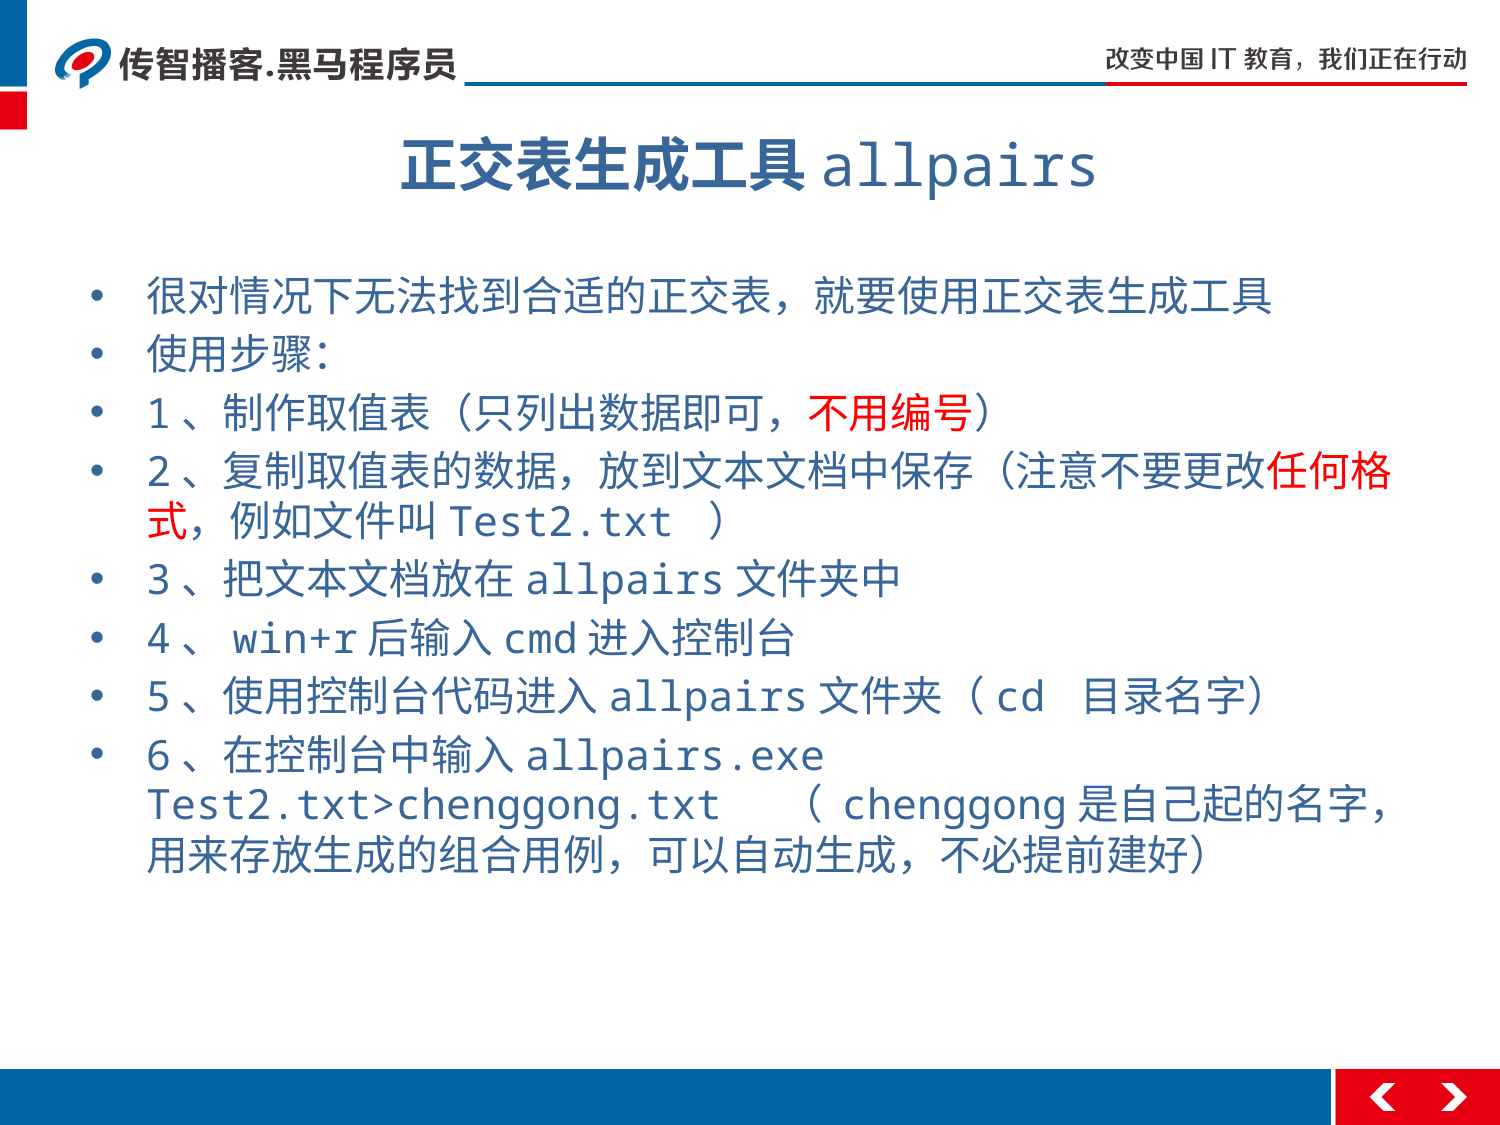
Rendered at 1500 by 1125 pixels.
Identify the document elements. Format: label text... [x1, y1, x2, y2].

title 正交表生成工具allpairs [75, 120, 1425, 215]
list 很对情况下无法找到合适的正交表，就要使用正交表生成工具 使用步骤： 1、制作取值表（只列出数据即可，不用编号） 2、复制取值表的数据，放到文本文档中保存（注意不要更改任何格式，例如文件叫Test2.txt ） 3、把文本文档放在allpairs文件夹中 4、win+r后输入cmd进入控制台 5、使用控制台代码进入allpairs文件夹（cd 目录名字） 6、在控制台中输入allpairs.exe Test2.txt>chenggong.txt （ chenggong是自己起的名字，用来存放生成的组合用例，可以自动生成，不必提前建好） [75, 262, 1425, 1005]
picture [0, 0, 1500, 1125]
